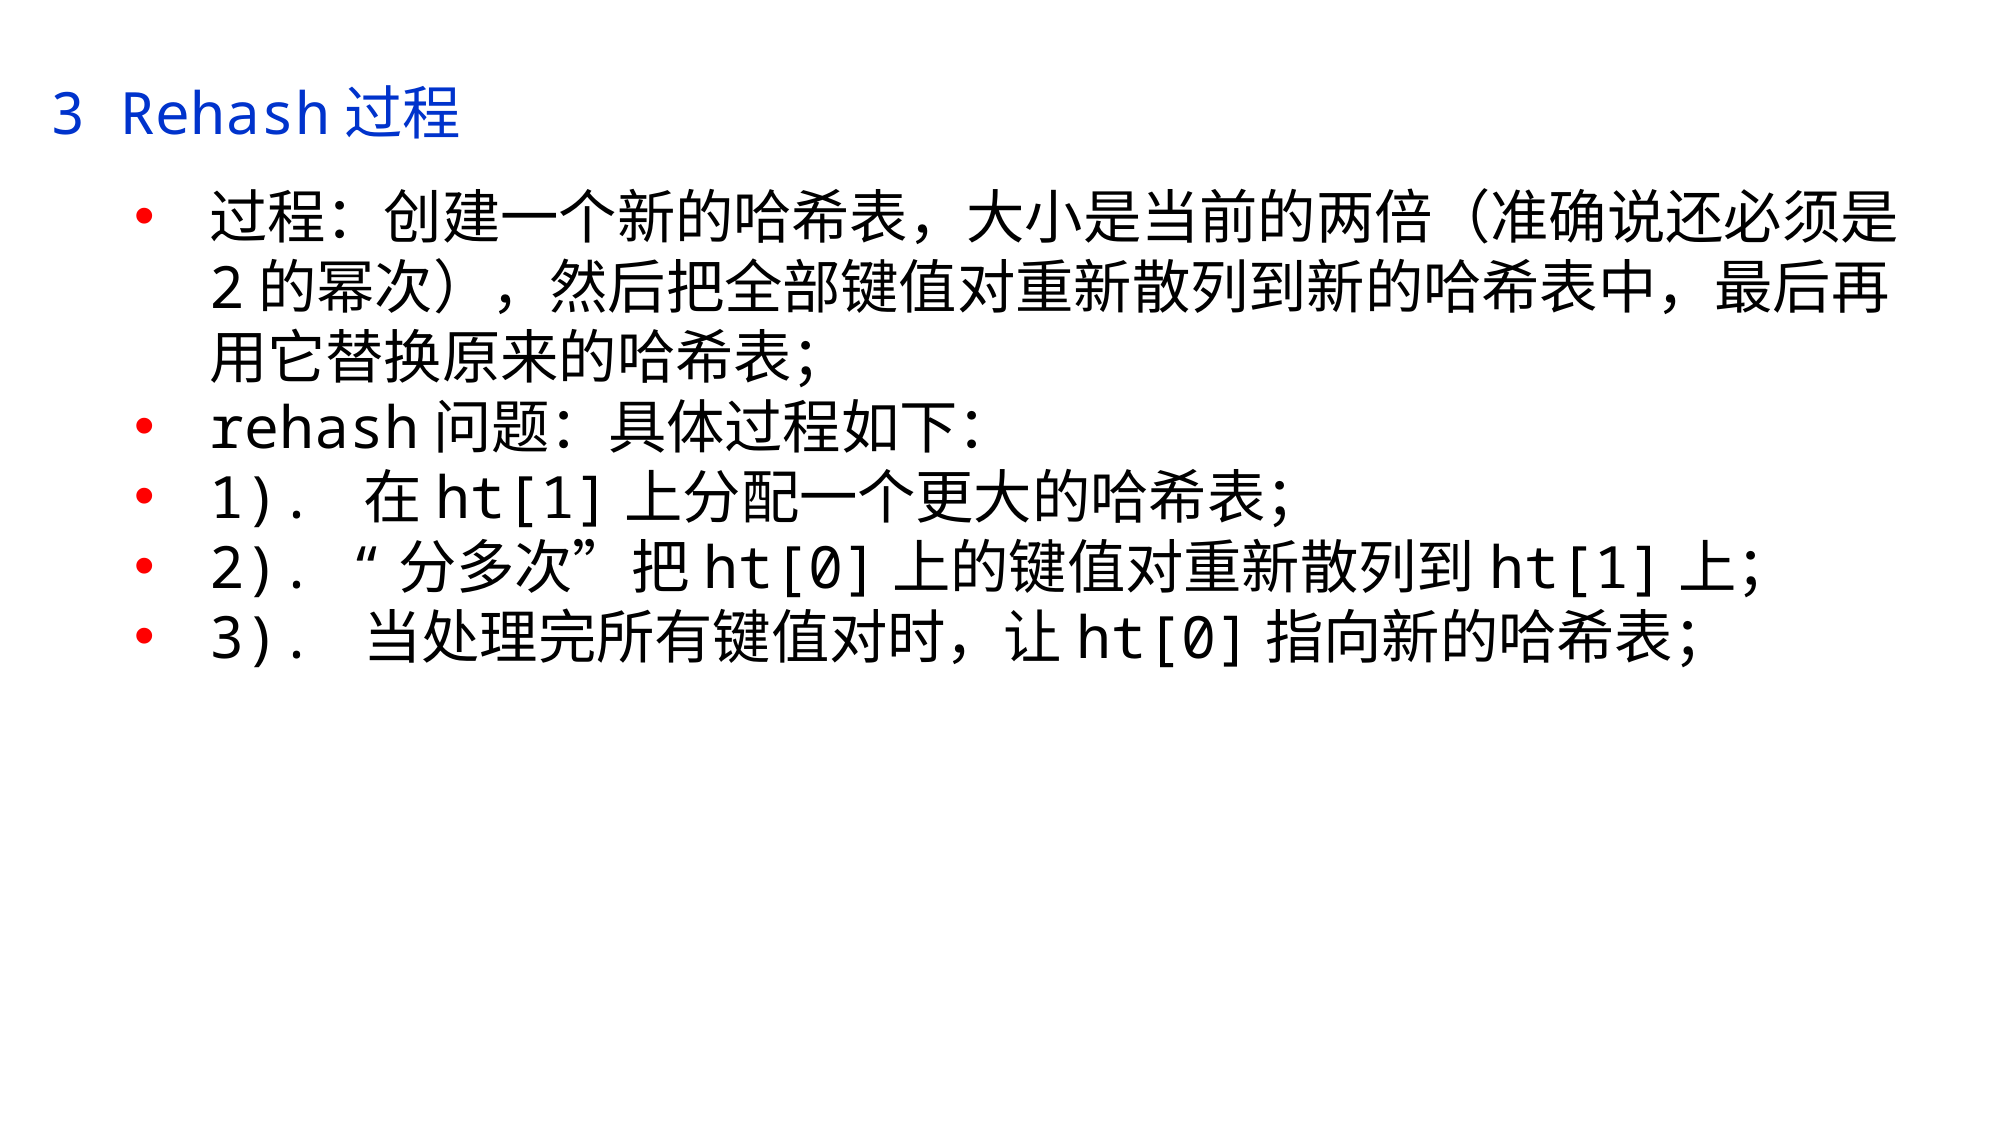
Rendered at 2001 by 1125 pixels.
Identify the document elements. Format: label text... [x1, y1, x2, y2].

text_box 3 Rehash过程 [31, 66, 975, 156]
text_box 过程：创建一个新的哈希表，大小是当前的两倍（准确说还必须是2的幂次），然后把全部键值对重新散列到新的哈希表中，最后再用它替换原来的哈希表； rehash问题：具体过程如下： 1). 在ht[1]上分配一个更大的哈希表； 2). “分多次”把ht[0]上的键值对重新散列到ht[1]上； 3). 当处理完所有键值对时，让ht[0]指向新的哈希表； [114, 170, 1926, 681]
